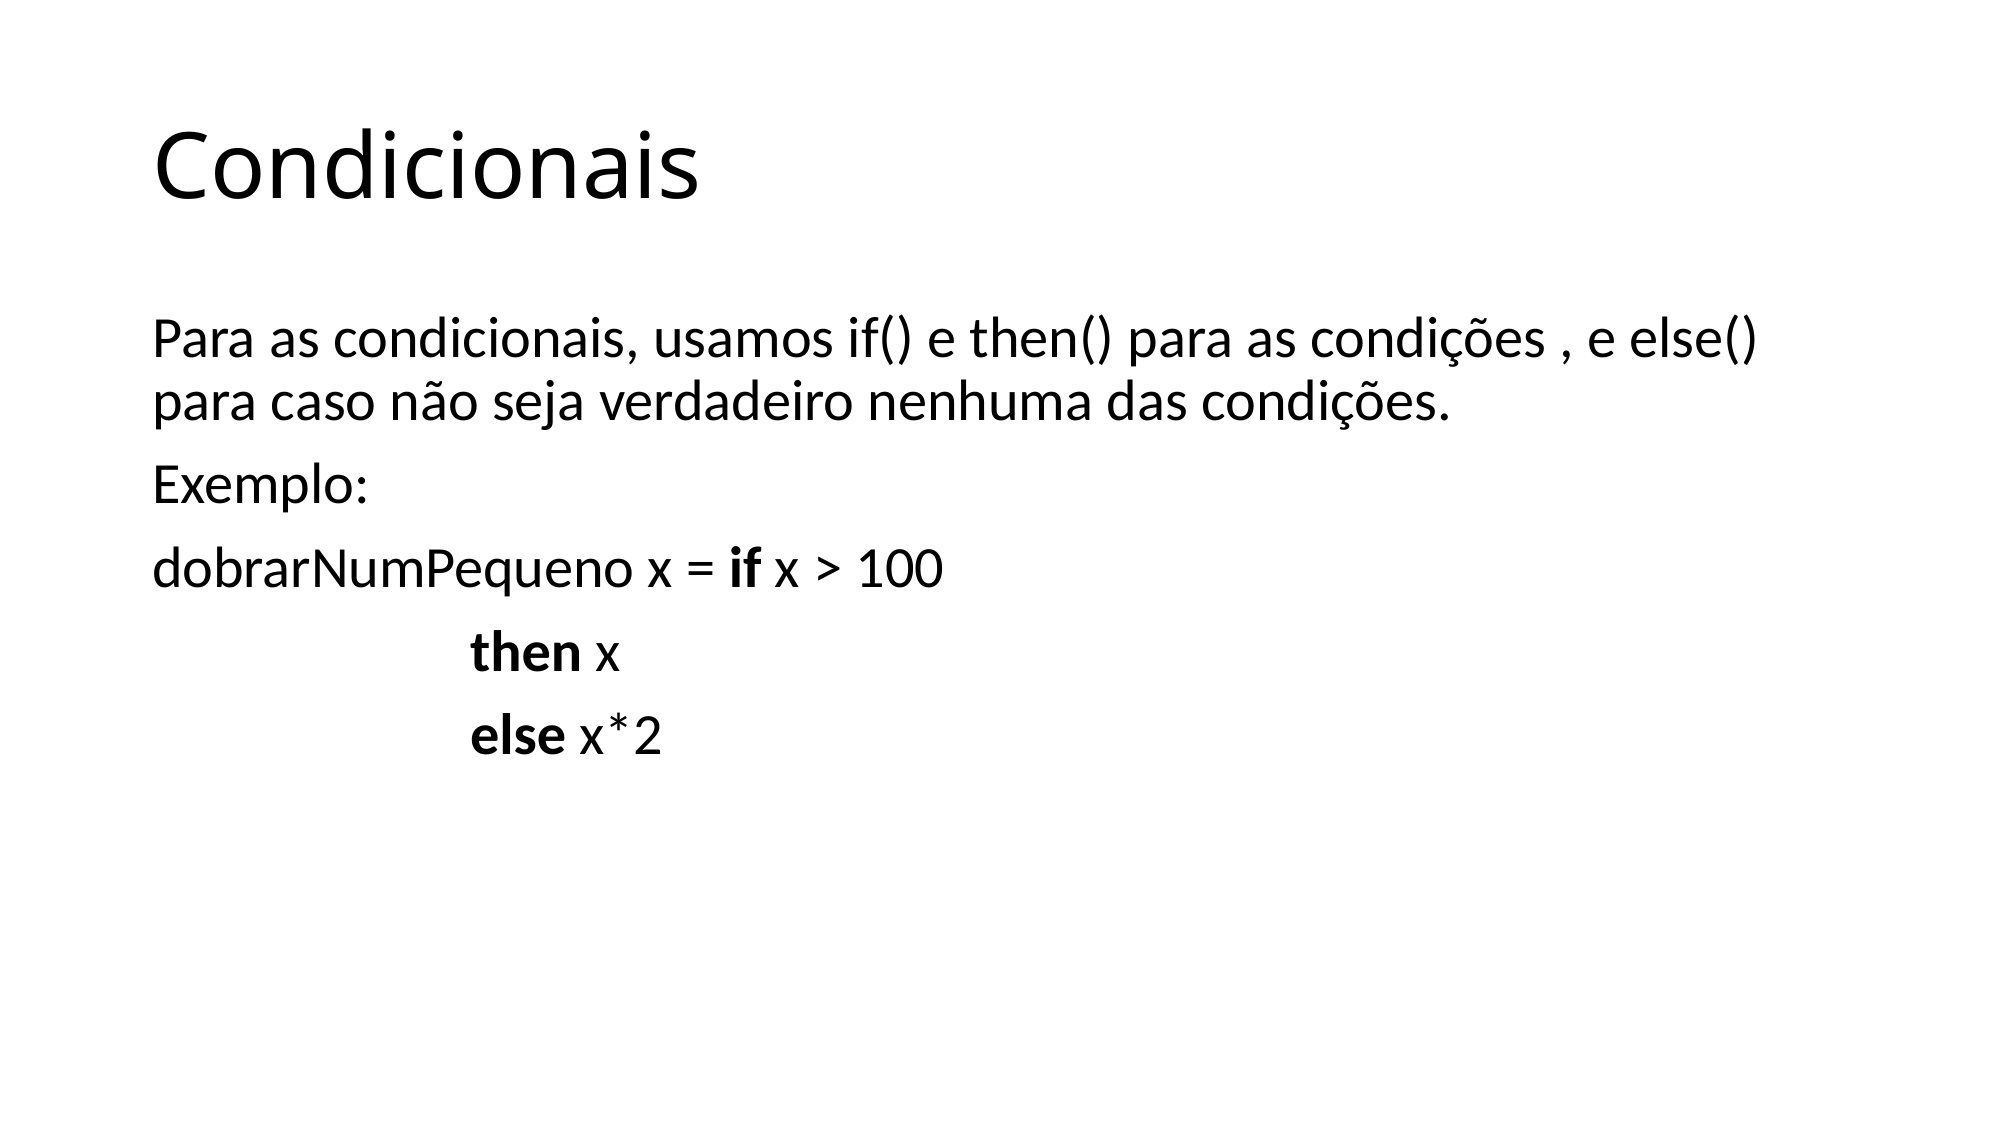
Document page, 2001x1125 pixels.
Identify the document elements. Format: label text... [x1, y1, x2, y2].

title Condicionais [137, 59, 1863, 278]
list Para as condicionais, usamos if() e then() para as condições , e else() para caso não seja verdadeiro nenhuma das condições. Exemplo: dobrarNumPequeno x = if x > 100 then x else x*2 [137, 299, 1863, 1014]
